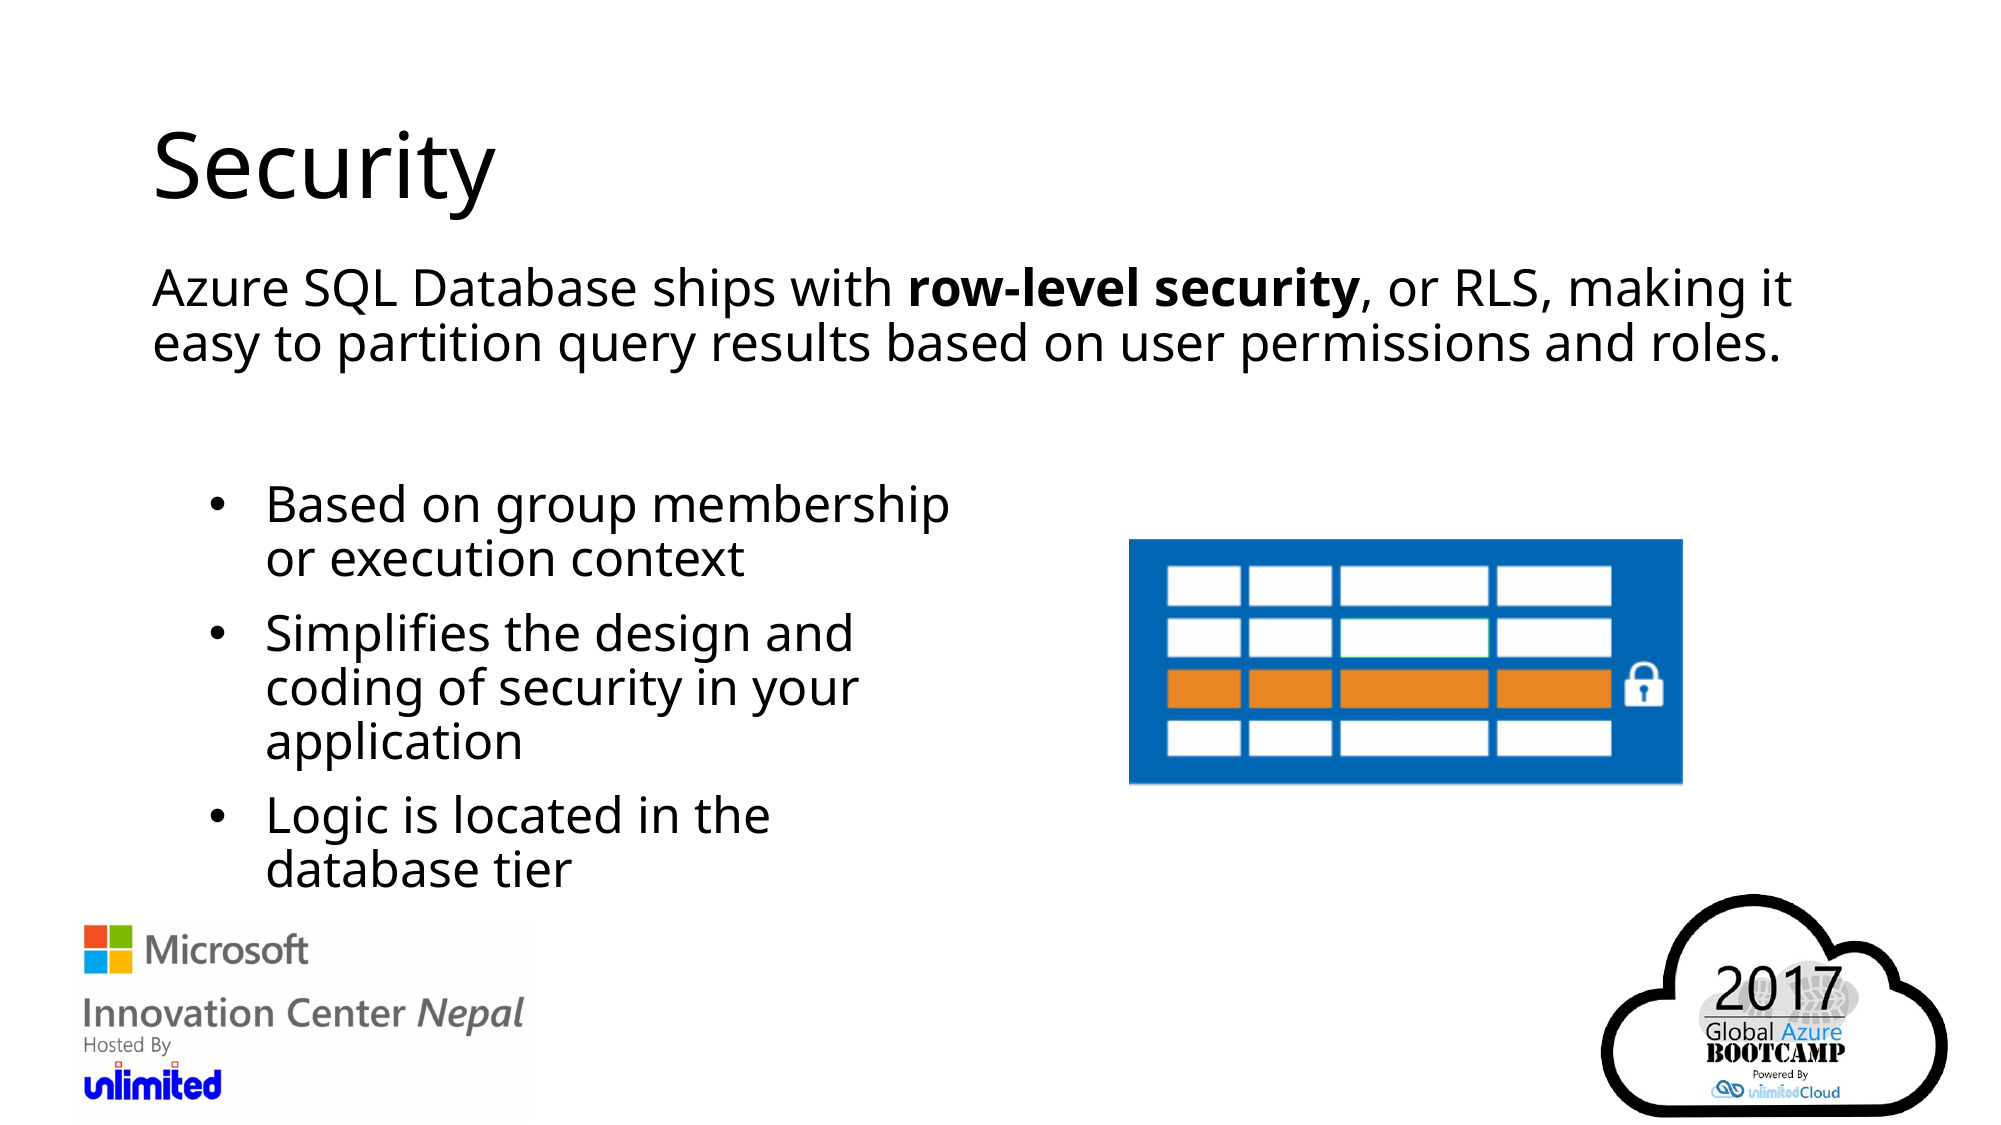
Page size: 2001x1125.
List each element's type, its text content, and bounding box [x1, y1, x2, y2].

picture [1129, 539, 1683, 786]
list Based on group membership or execution context Simplifies the design and coding of security in your application Logic is located in the database tier [137, 471, 1001, 1019]
picture [73, 916, 531, 1124]
title Security [137, 59, 1863, 254]
picture [1600, 893, 1948, 1118]
text_box Azure SQL Database ships with row-level security, or RLS, making it easy to partition query results based on user permissions and roles. [137, 254, 1863, 417]
